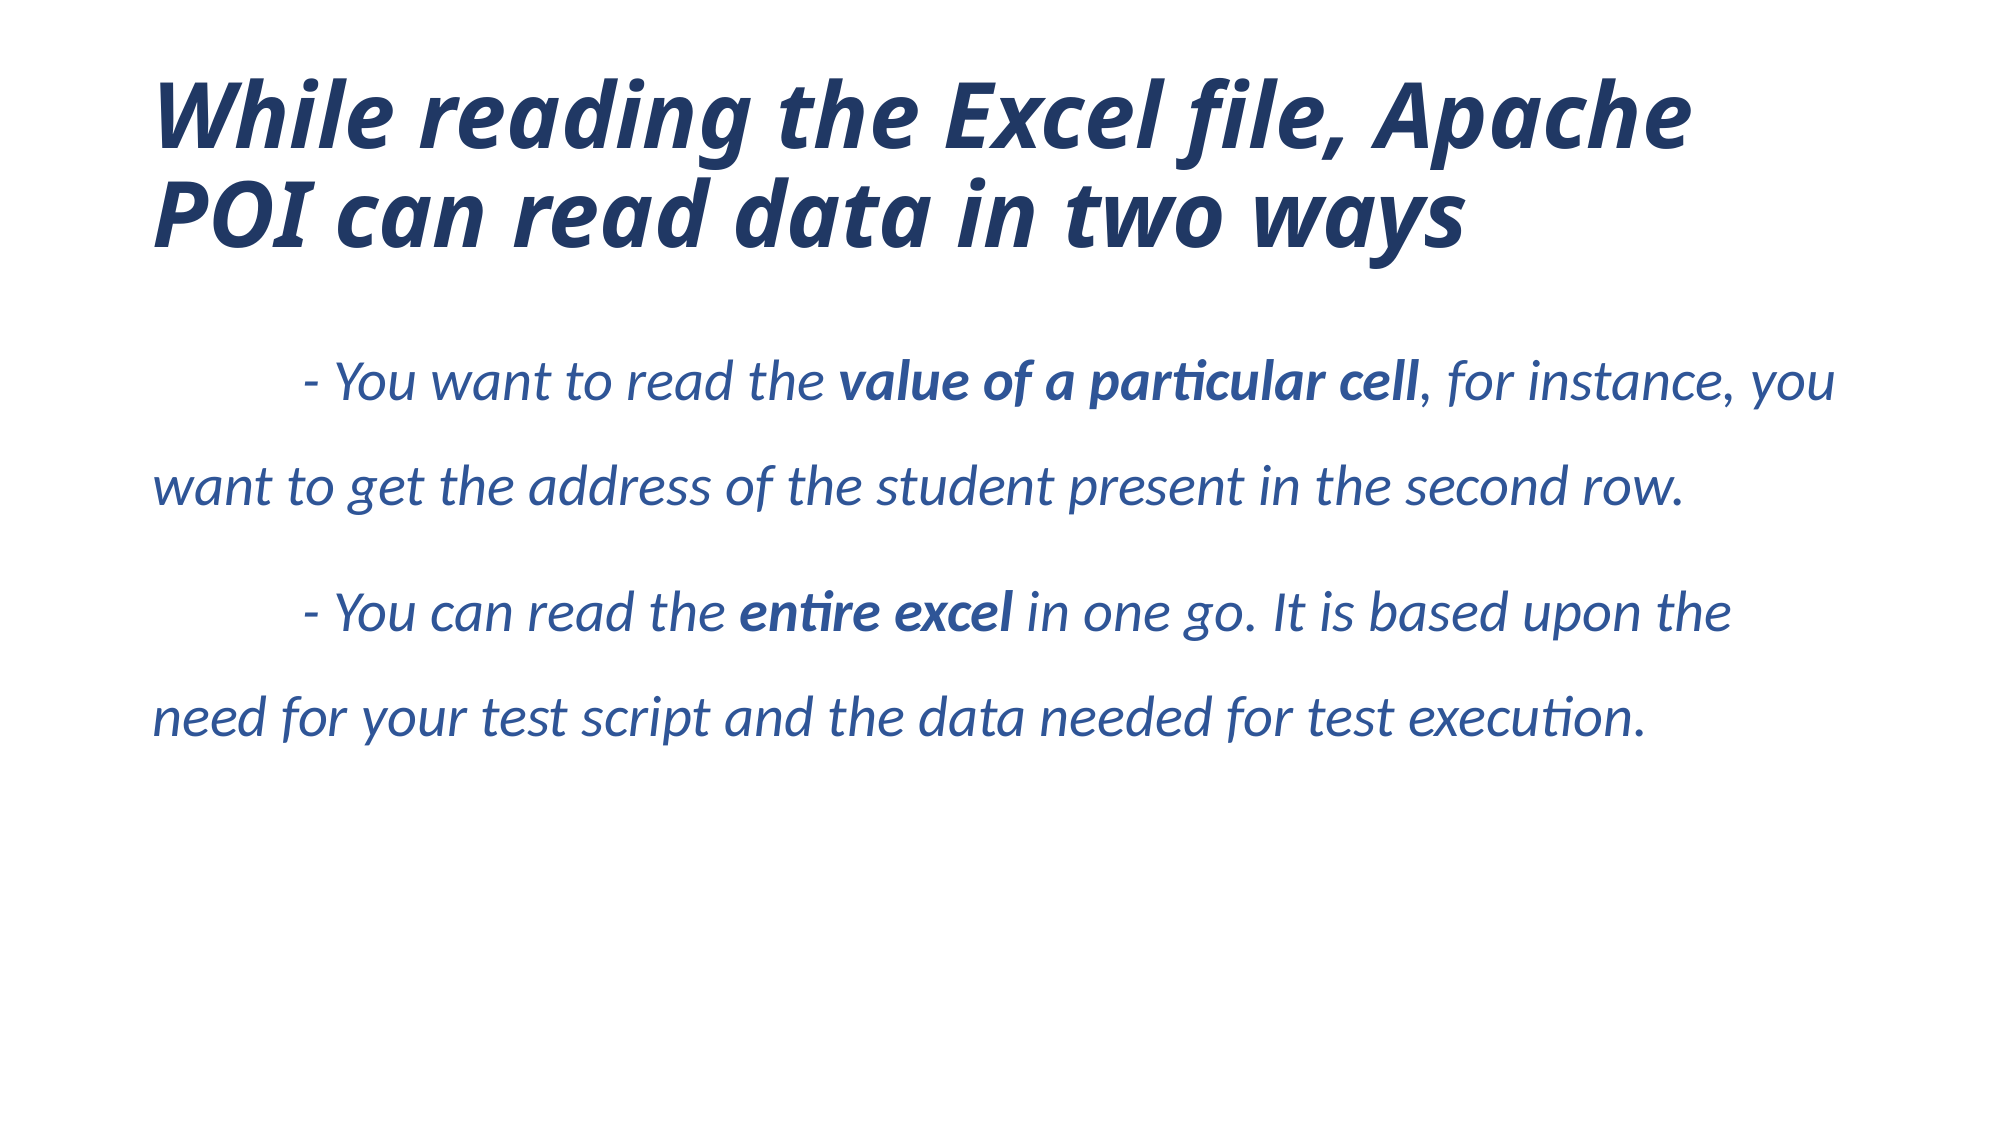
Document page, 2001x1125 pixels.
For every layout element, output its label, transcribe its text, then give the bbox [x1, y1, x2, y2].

title While reading the Excel file, Apache POI can read data in two ways [137, 59, 1863, 278]
list - You want to read the value of a particular cell, for instance, you want to get the address of the student present in the second row. - You can read the entire excel in one go. It is based upon the need for your test script and the data needed for test execution. [137, 299, 1863, 1014]
